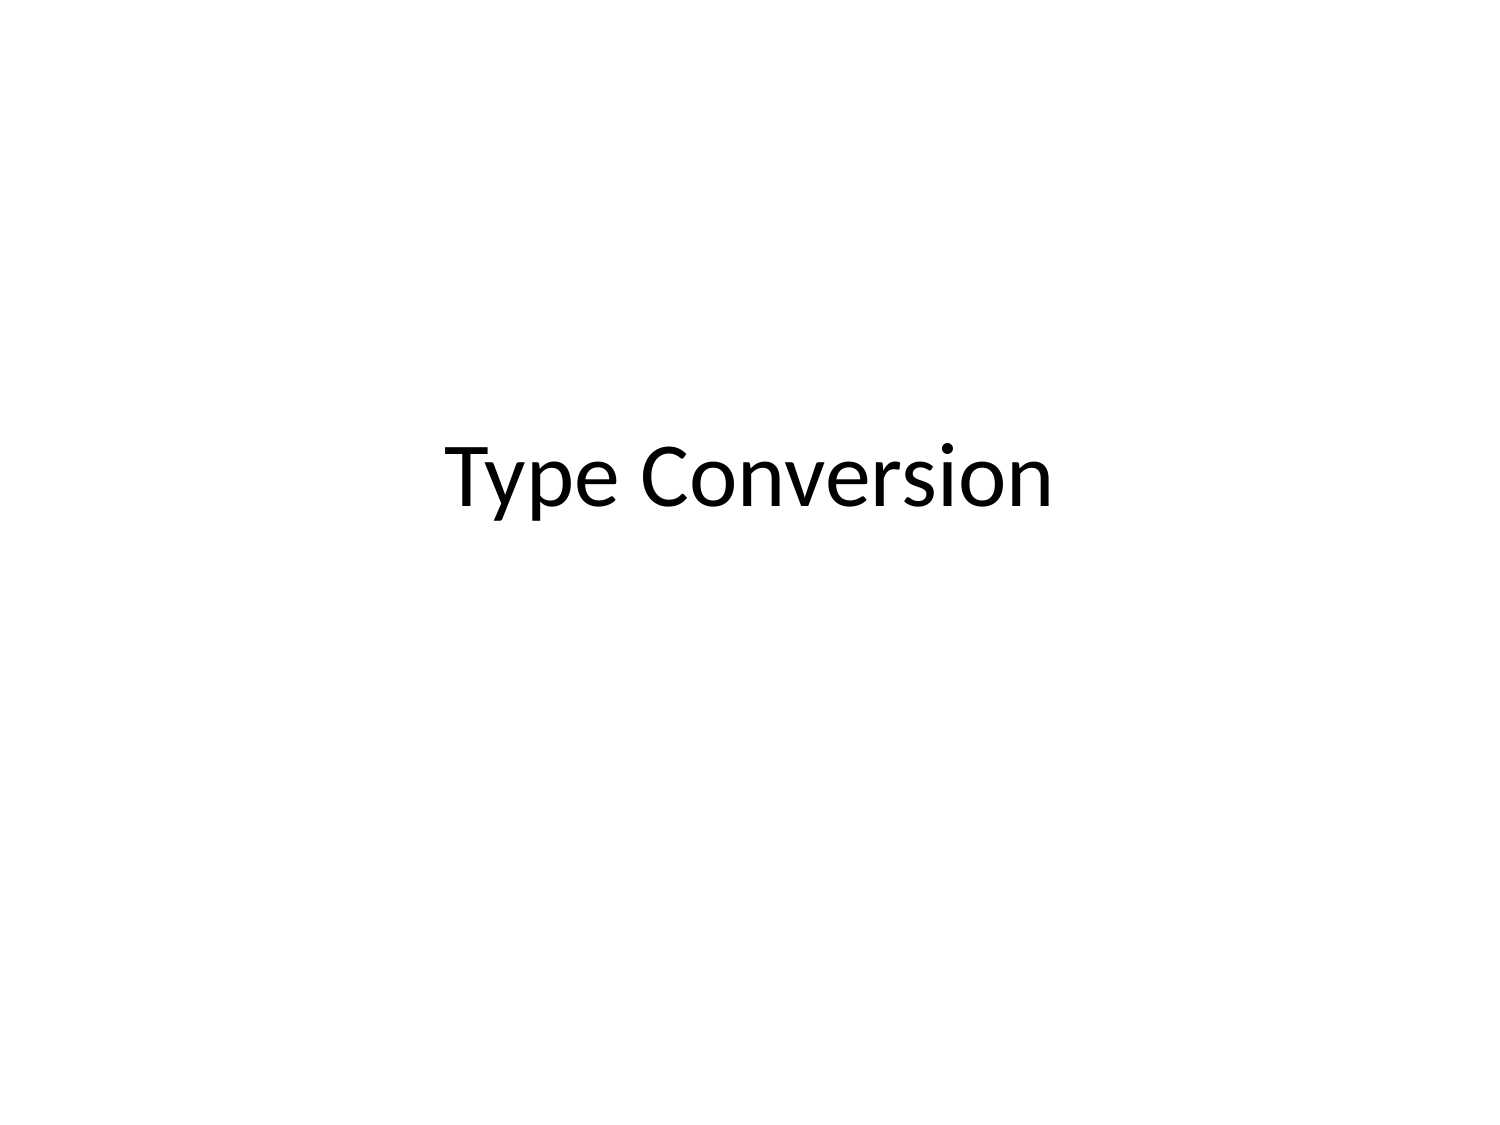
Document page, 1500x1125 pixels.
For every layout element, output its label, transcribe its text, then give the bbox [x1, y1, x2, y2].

title Type Conversion [112, 349, 1388, 591]
